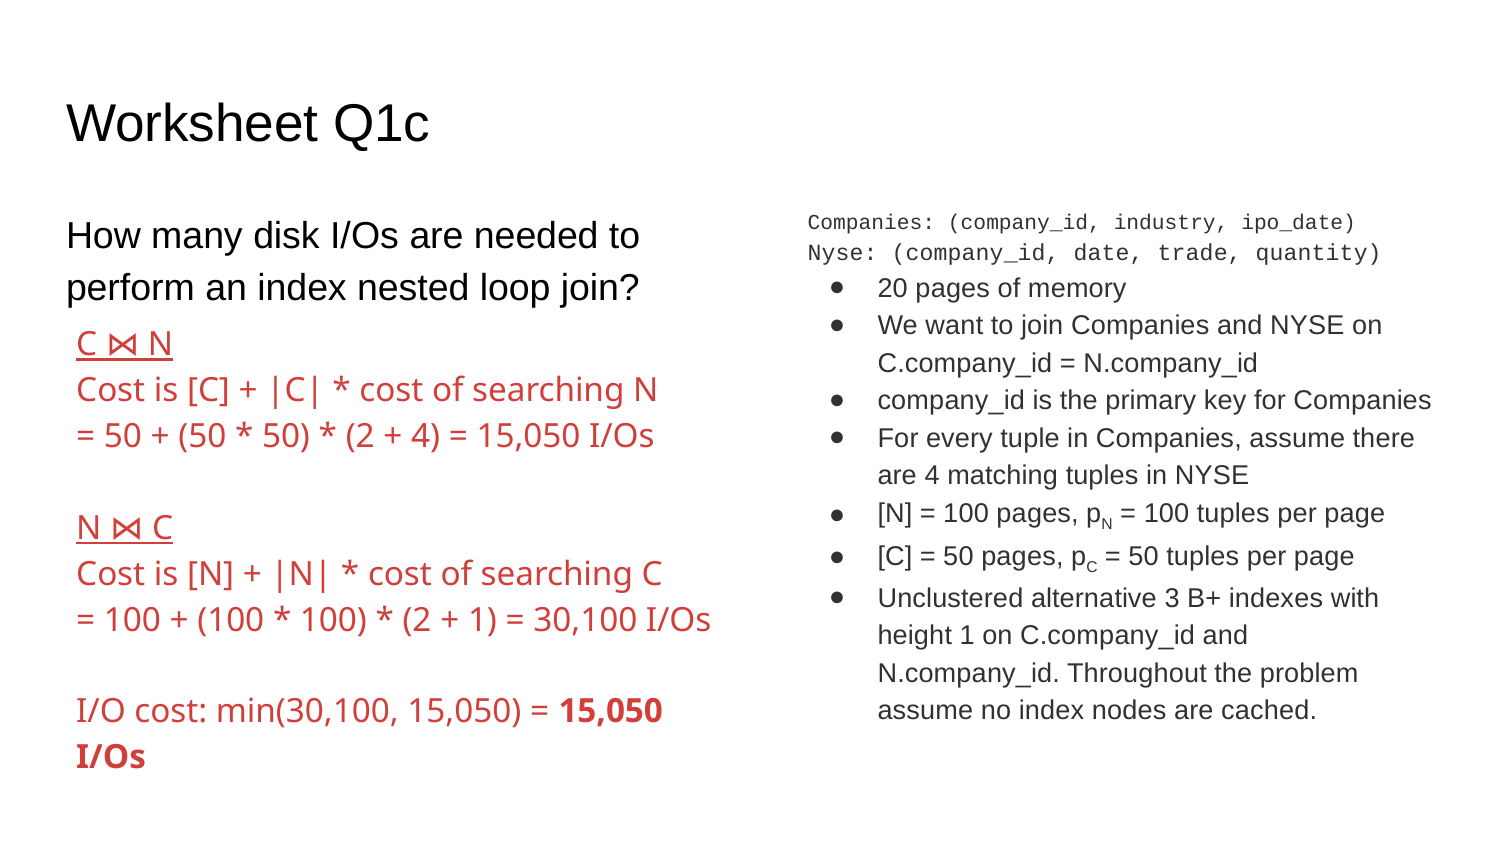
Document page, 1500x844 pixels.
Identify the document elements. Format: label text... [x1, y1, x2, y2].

list How many disk I/Os are needed to perform an index nested loop join? [51, 189, 708, 379]
text_box C ⋈ N Cost is [C] + |C| * cost of searching N = 50 + (50 * 50) * (2 + 4) = 15,050 I/Os N ⋈ C Cost is [N] + |N| * cost of searching C = 100 + (100 * 100) * (2 + 1) = 30,100 I/Os I/O cost: min(30,100, 15,050) = 15,050 I/Os [61, 301, 748, 824]
title Worksheet Q1c [51, 72, 1449, 167]
list Companies: (company_id, industry, ipo_date) Nyse: (company_id, date, trade, quantity) 20 pages of memory We want to join Companies and NYSE on C.company_id = N.company_id company_id is the primary key for Companies For every tuple in Companies, assume there are 4 matching tuples in NYSE [N] = 100 pages, pN = 100 tuples per page [C] = 50 pages, pC = 50 tuples per page Unclustered alternative 3 B+ indexes with height 1 on C.company_id and N.company_id. Throughout the problem assume no index nodes are cached. [792, 189, 1449, 750]
